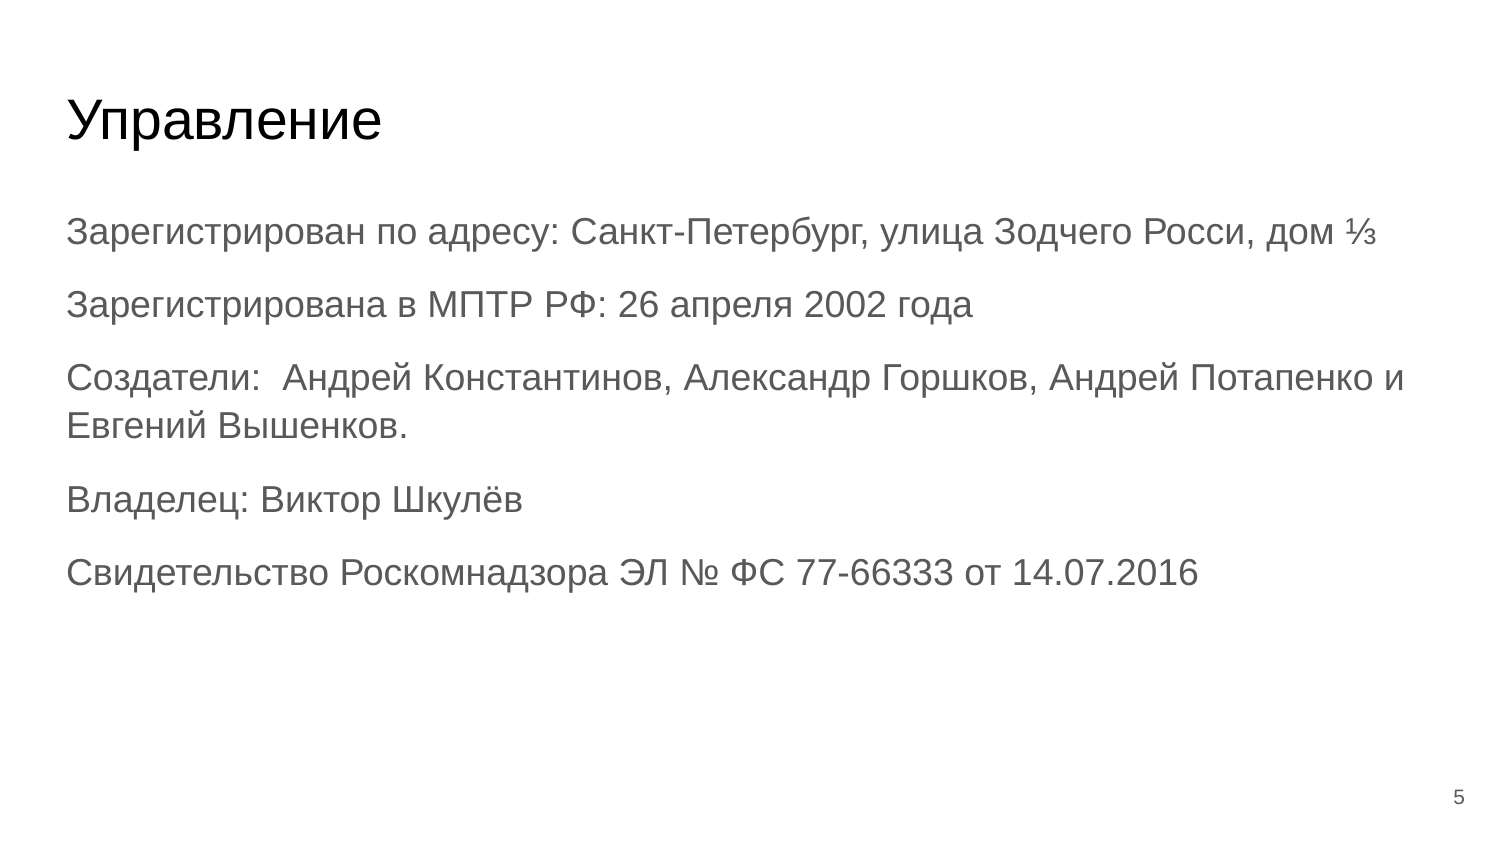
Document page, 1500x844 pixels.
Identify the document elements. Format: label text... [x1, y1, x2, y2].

title Управление [51, 72, 1449, 167]
slide_number ‹#› [1389, 764, 1480, 830]
list Зарегистрирован по адресу: Санкт-Петербург, улица Зодчего Росси, дом ⅓ Зарегистрирована в МПТР РФ: 26 апреля 2002 года Создатели: Андрей Константинов, Александр Горшков, Андрей Потапенко и Евгений Вышенков. Владелец: Виктор Шкулёв Свидетельство Роскомнадзора ЭЛ № ФС 77-66333 от 14.07.2016 [51, 189, 1449, 750]
